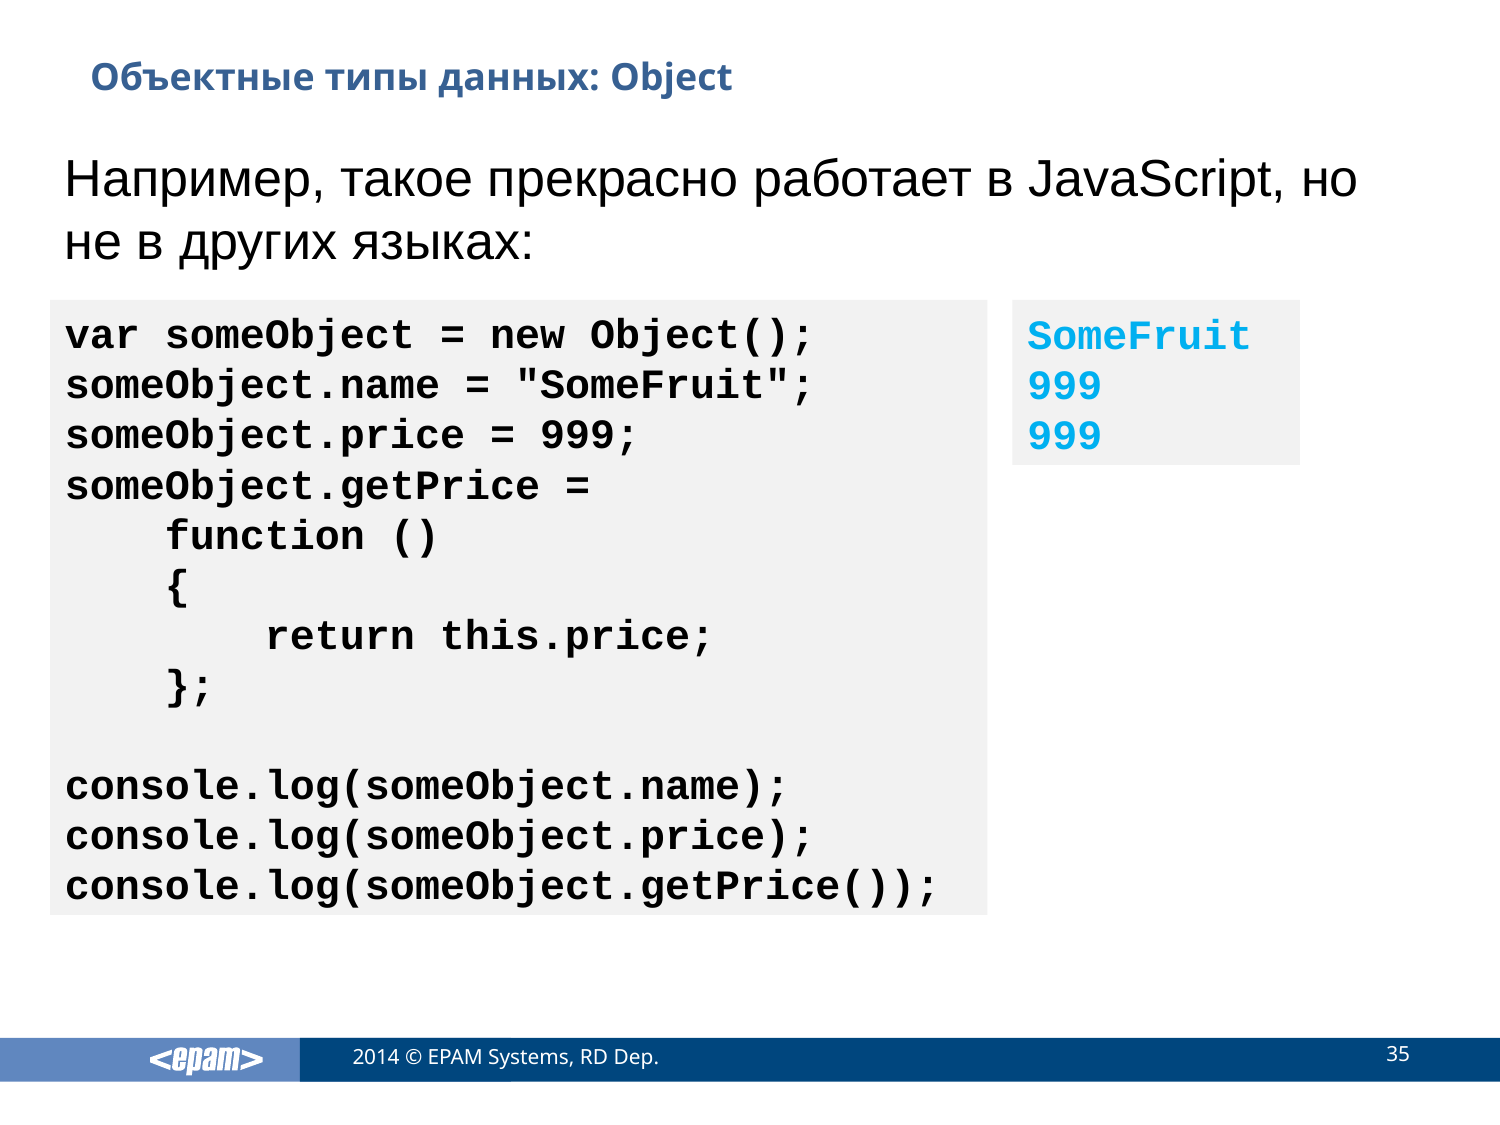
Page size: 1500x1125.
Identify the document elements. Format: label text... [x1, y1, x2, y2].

text_box SomeFruit 999 999 [1012, 299, 1300, 465]
title Объектные типы данных: Object [75, 45, 1425, 137]
slide_number 35 [1262, 1025, 1425, 1085]
footer 2014 © EPAM Systems, RD Dep. [337, 1028, 738, 1088]
text_box var someObject = new Object(); someObject.name = "SomeFruit"; someObject.price = 999; someObject.getPrice = function () { return this.price; }; console.log(someObject.name); console.log(someObject.price); console.log(someObject.getPrice()); [50, 299, 988, 915]
text_box Например, такое прекрасно работает в JavaScript, но не в других языках: [50, 137, 1438, 278]
